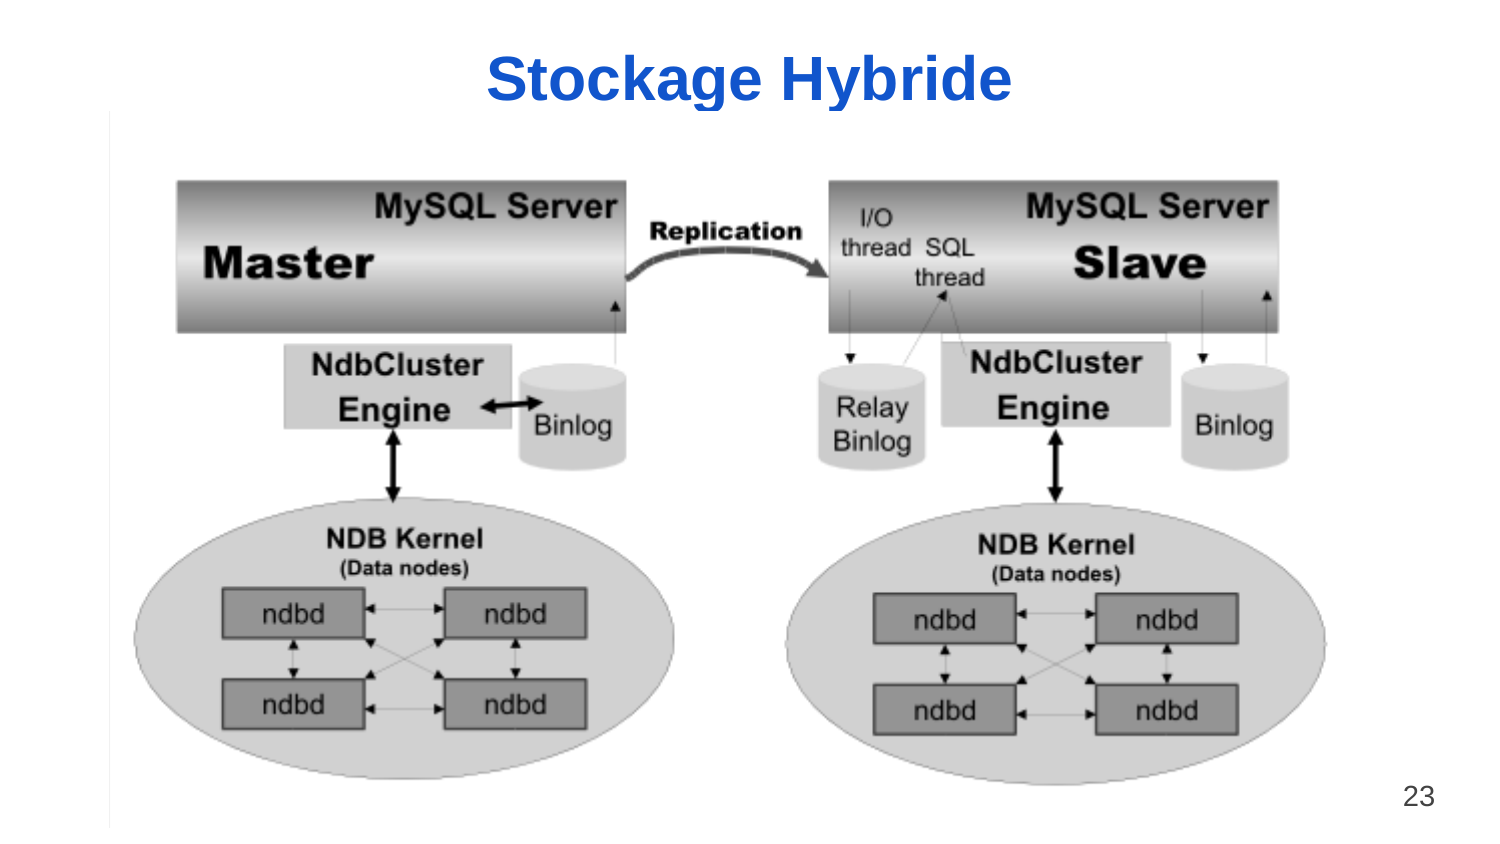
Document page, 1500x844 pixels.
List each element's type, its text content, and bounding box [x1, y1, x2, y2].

slide_number ‹#› [1394, 762, 1478, 828]
picture [108, 110, 1390, 828]
title Stockage Hybride [51, 11, 1449, 112]
